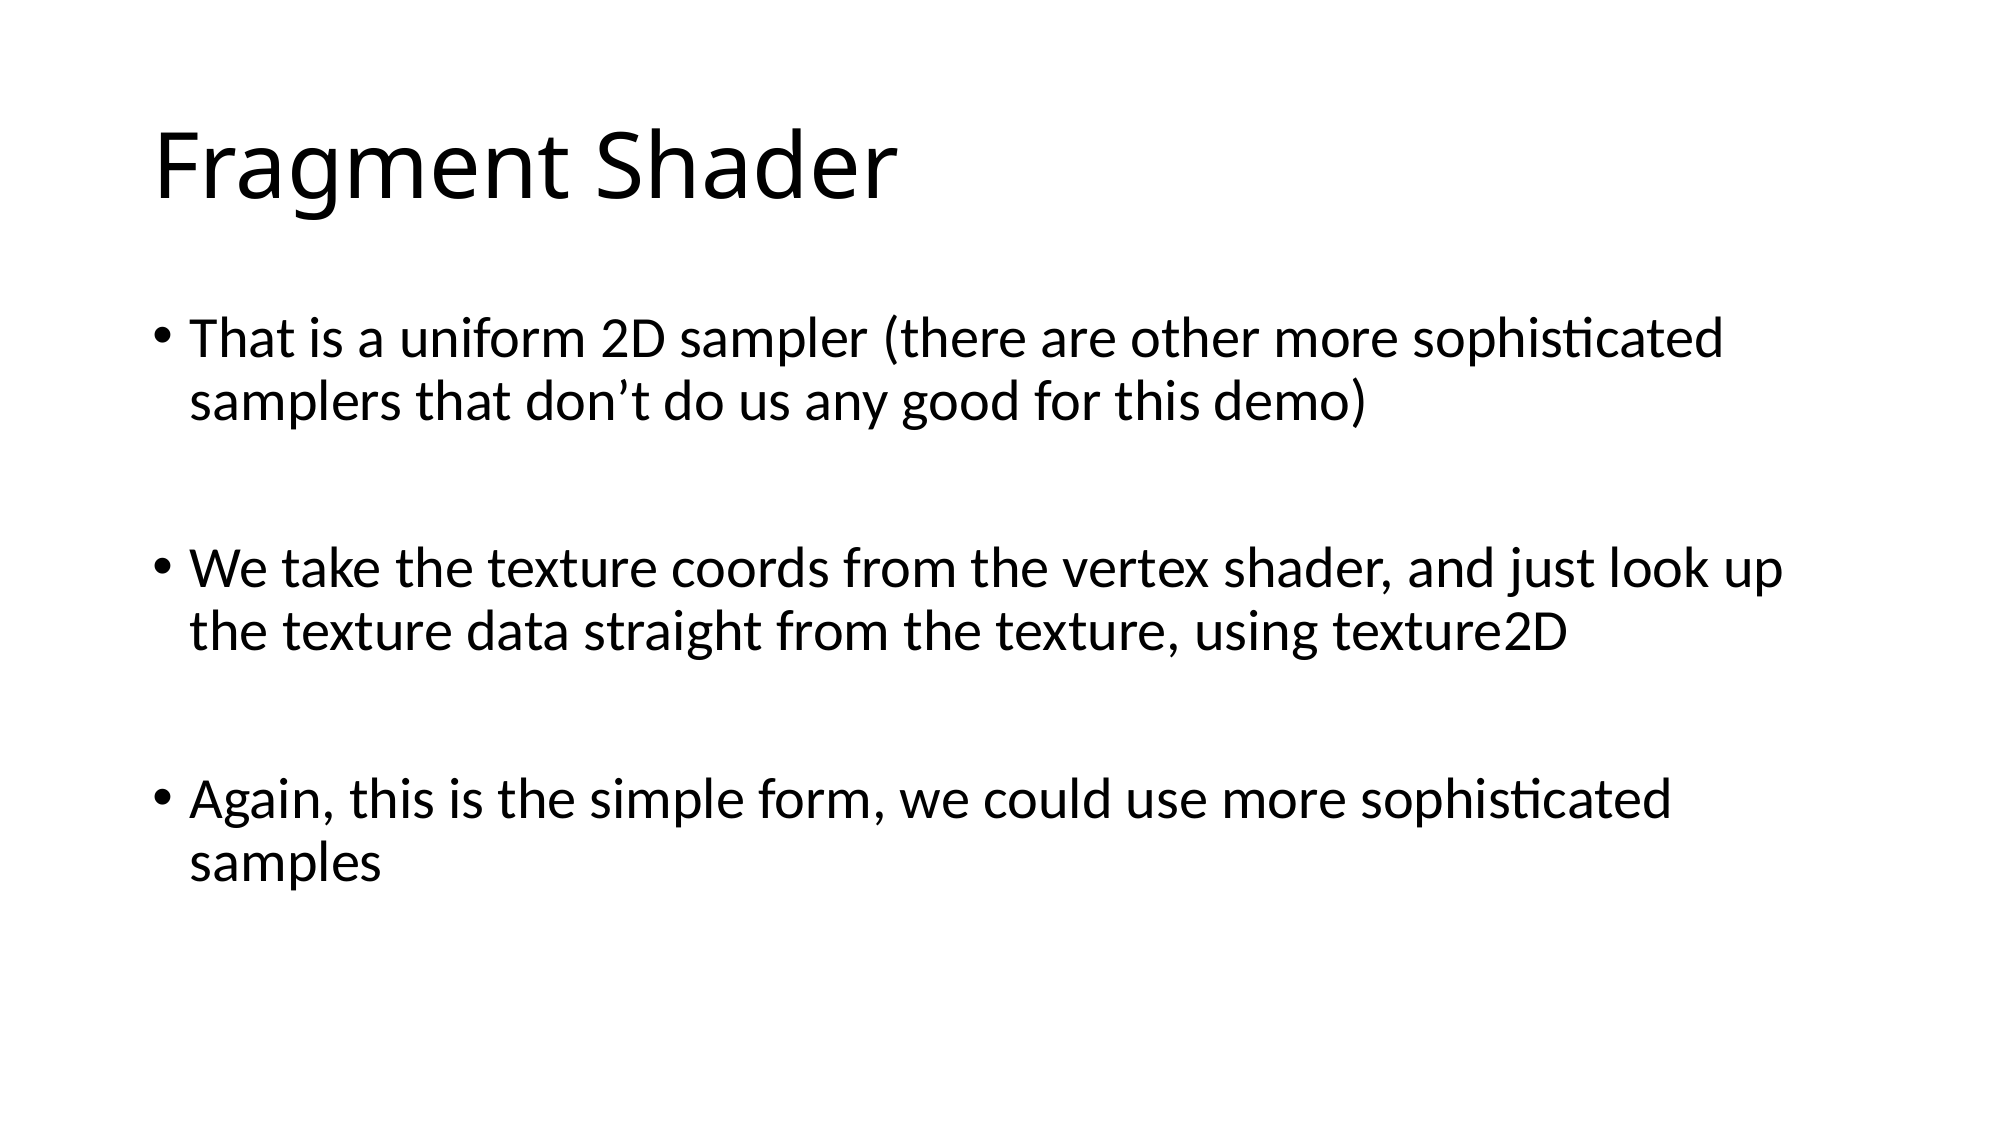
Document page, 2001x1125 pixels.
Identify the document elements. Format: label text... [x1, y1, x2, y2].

title Fragment Shader [137, 59, 1863, 278]
list That is a uniform 2D sampler (there are other more sophisticated samplers that don’t do us any good for this demo) We take the texture coords from the vertex shader, and just look up the texture data straight from the texture, using texture2D Again, this is the simple form, we could use more sophisticated samples [137, 299, 1863, 1014]
